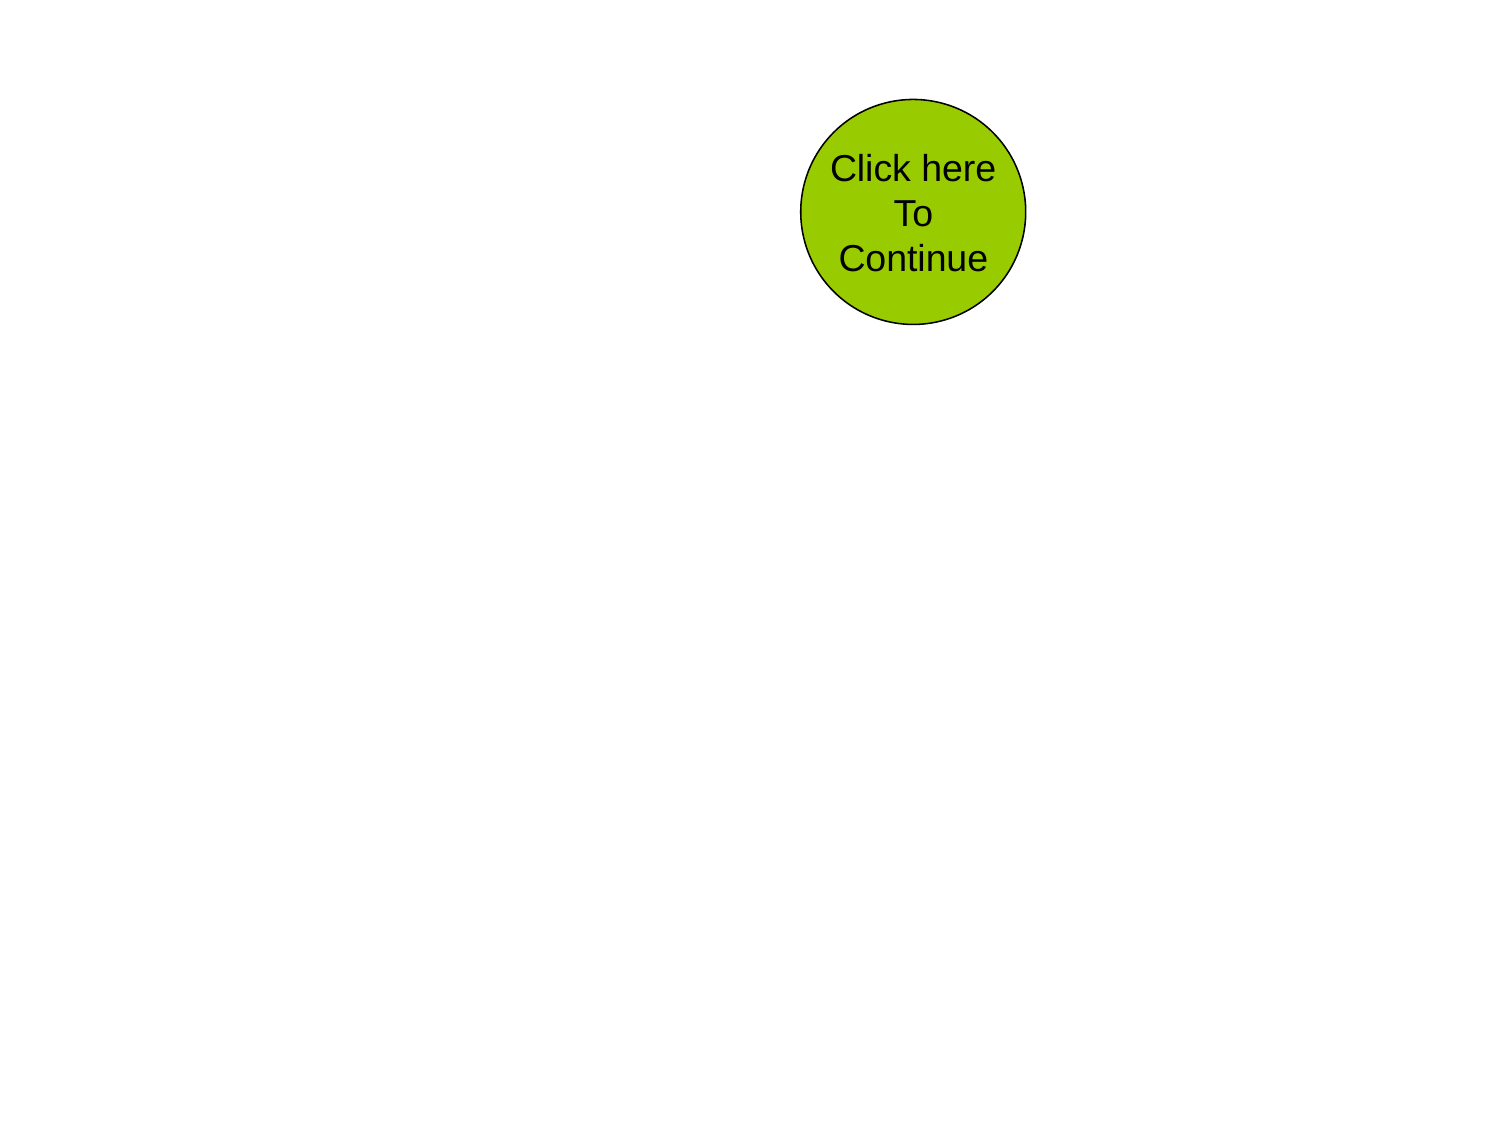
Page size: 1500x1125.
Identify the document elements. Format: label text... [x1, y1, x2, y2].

text_box Click here To Continue [800, 99, 1026, 325]
